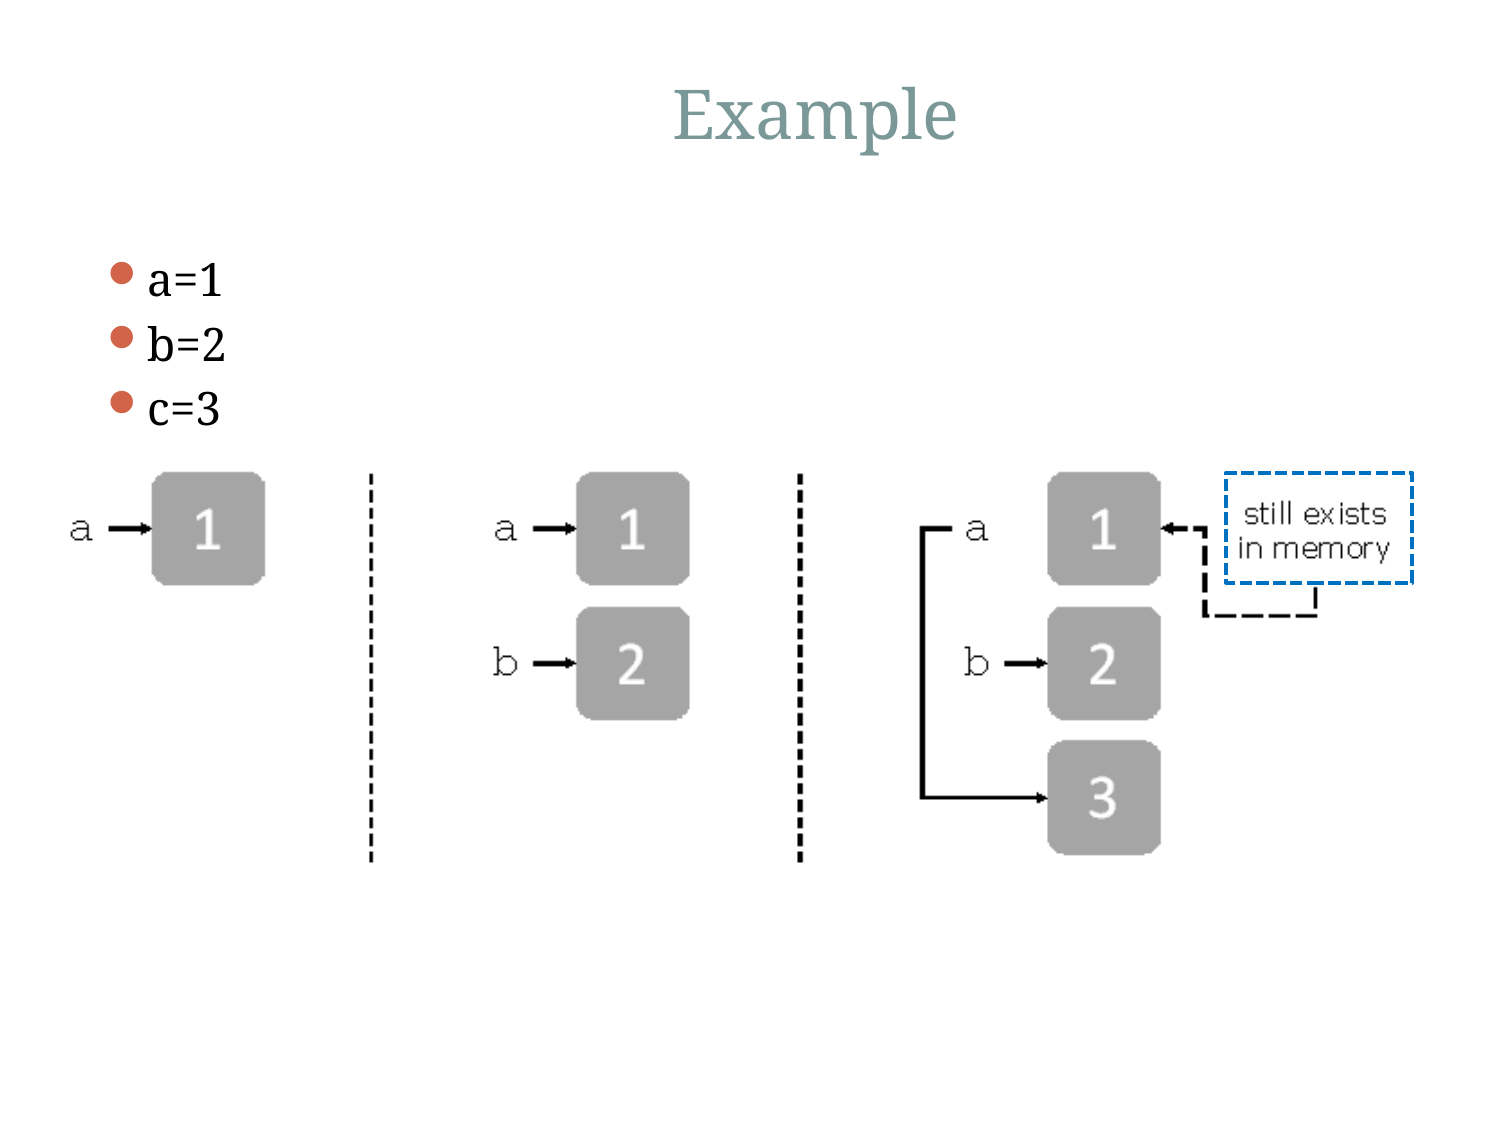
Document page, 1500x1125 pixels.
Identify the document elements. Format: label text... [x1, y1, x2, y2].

text_box a=1 b=2 c=3 [92, 243, 1500, 443]
text_box Example [111, 44, 1500, 161]
picture [64, 457, 1413, 870]
